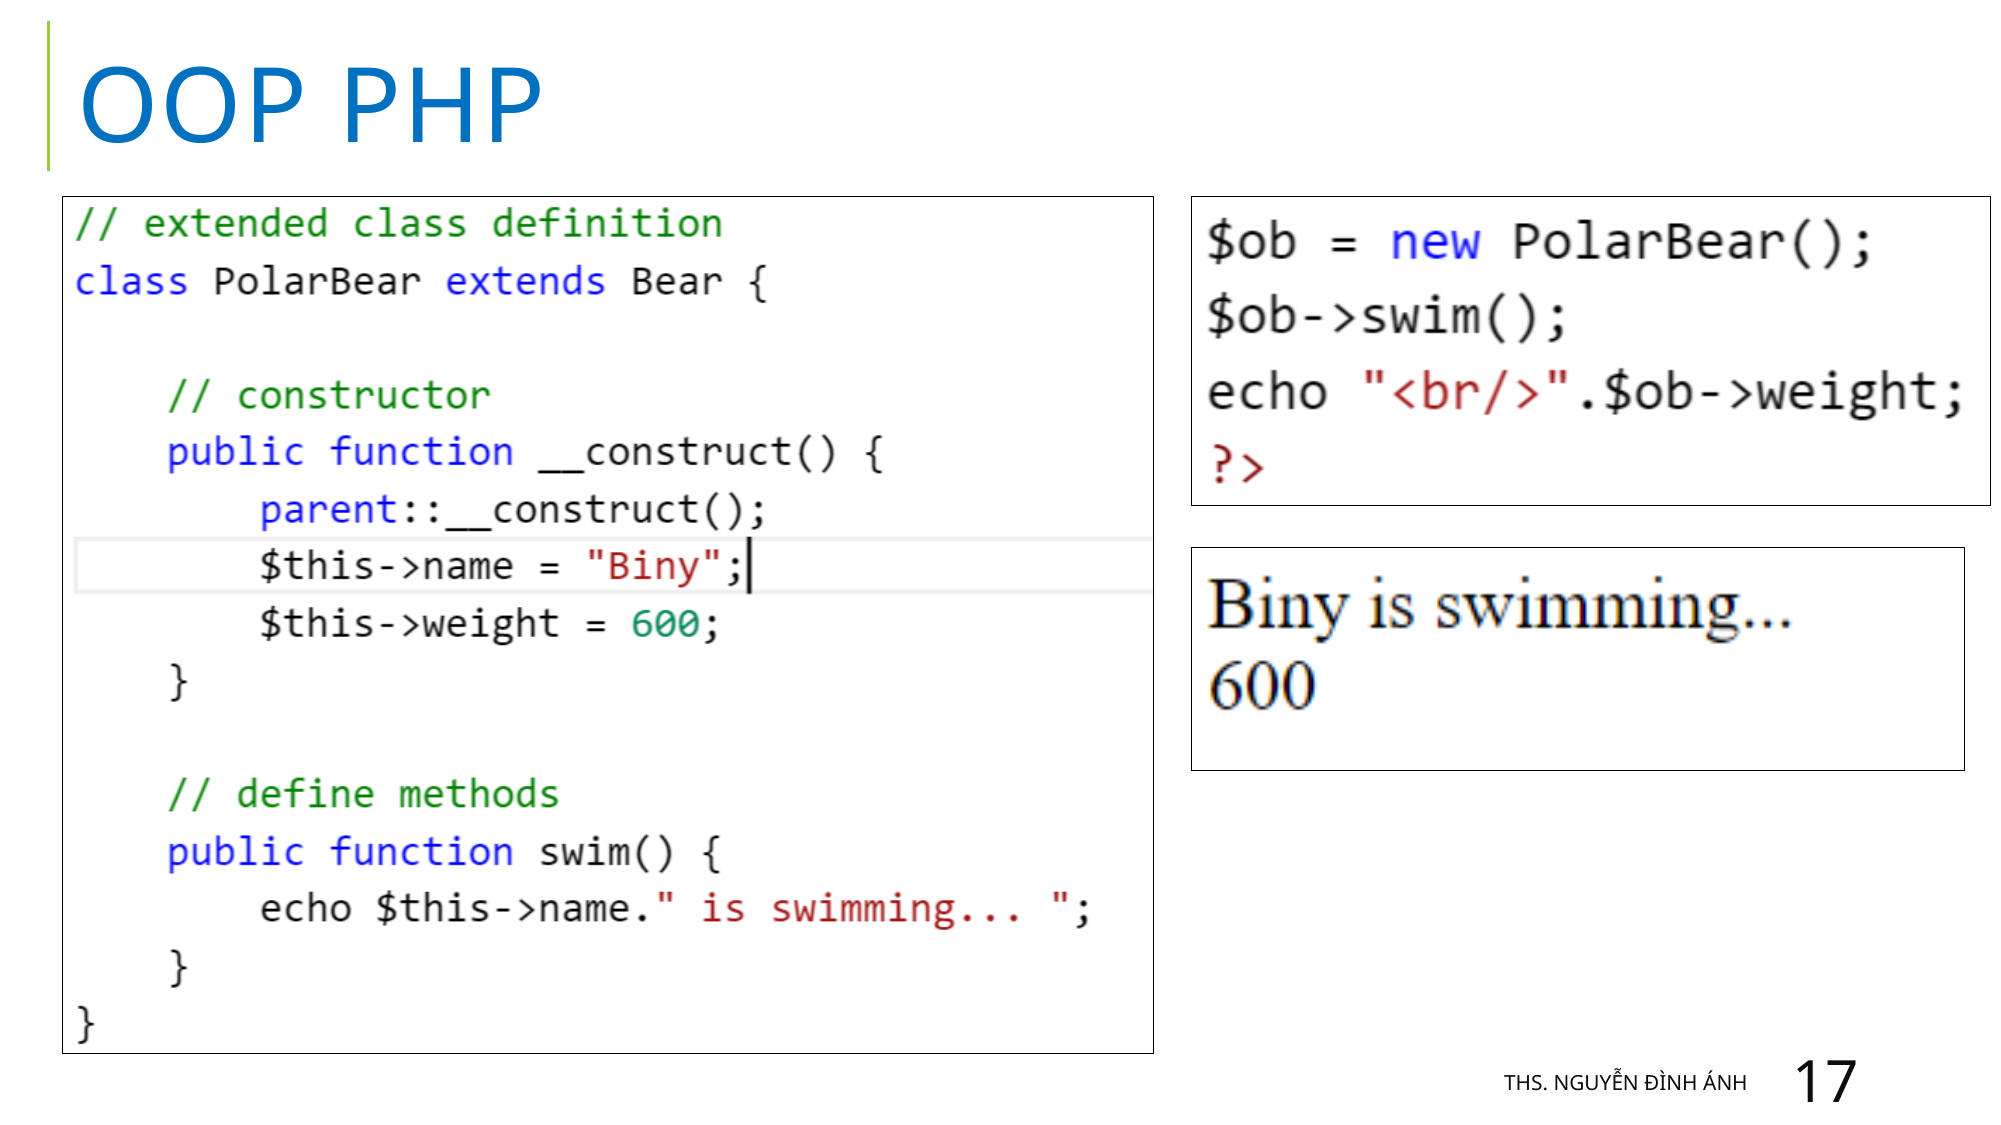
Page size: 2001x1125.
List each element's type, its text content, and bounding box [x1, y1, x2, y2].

picture [1191, 196, 1992, 506]
footer ThS. Nguyễn Đình Ánh [794, 1061, 1763, 1107]
picture [1191, 547, 1965, 772]
title OOP PHP [62, 44, 1834, 181]
slide_number 17 [1777, 1061, 1938, 1107]
picture [61, 196, 1155, 1054]
